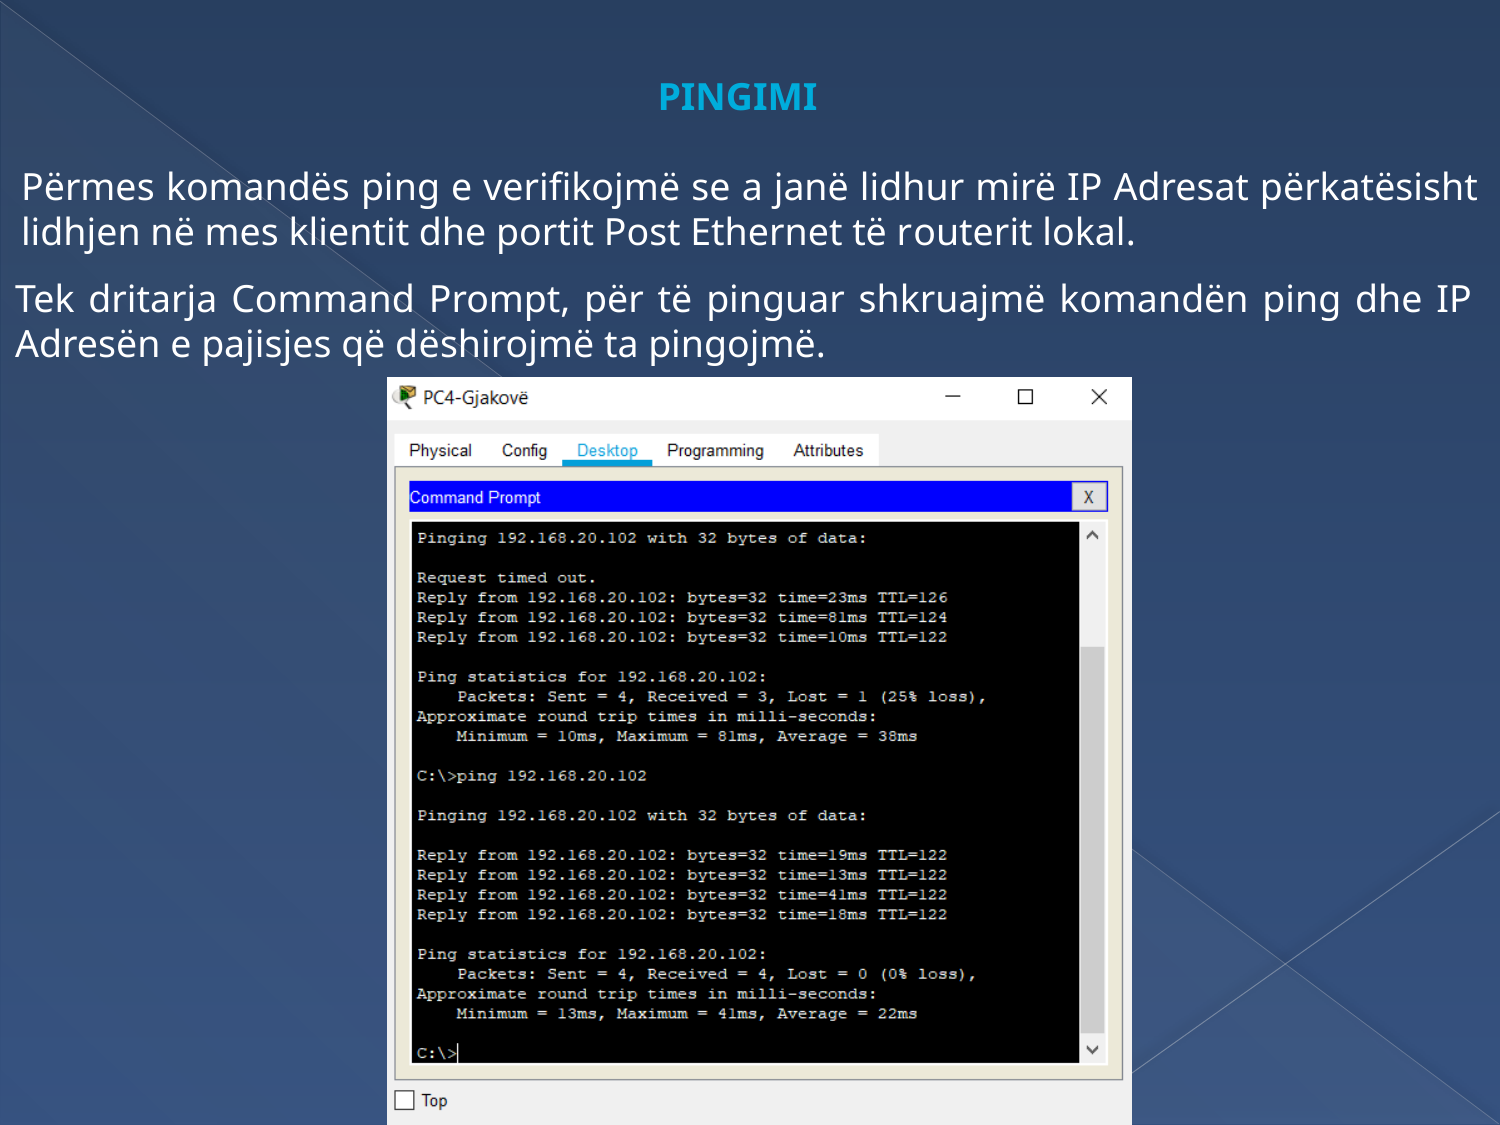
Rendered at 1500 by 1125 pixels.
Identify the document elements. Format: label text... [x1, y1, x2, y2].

text_box Pingimi [0, 65, 1488, 126]
text_box Tek dritarja Command Prompt, për të pinguar shkruajmë komandën ping dhe IP Adresën e pajisjes që dëshirojmë ta pingojmë. [0, 267, 1488, 372]
text_box Përmes komandës ping e verifikojmë se a janë lidhur mirë IP Adresat përkatësisht lidhjen në mes klientit dhe portit Post Ethernet të routerit lokal. [6, 155, 1494, 261]
picture [387, 377, 1132, 1125]
